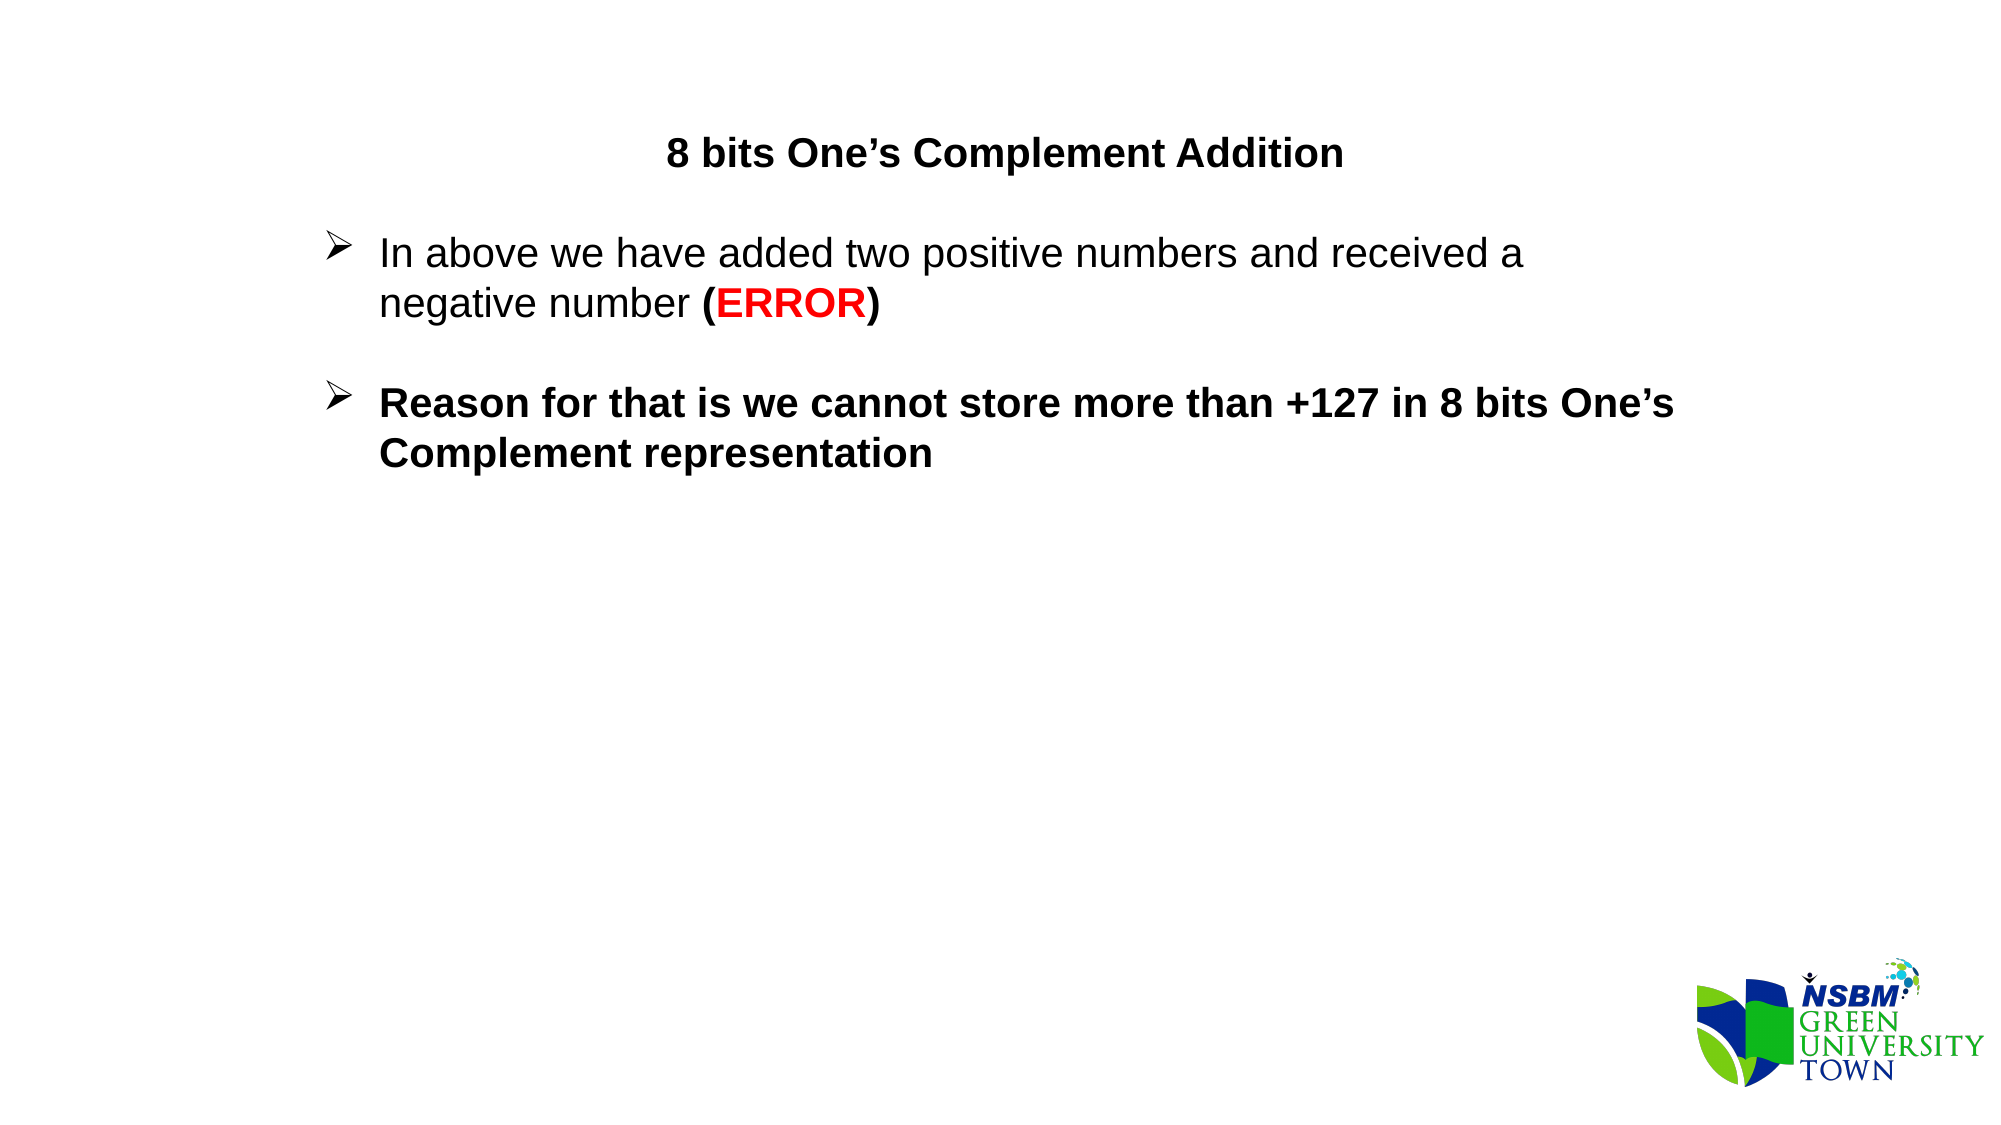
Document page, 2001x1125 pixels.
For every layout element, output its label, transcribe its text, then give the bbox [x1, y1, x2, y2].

picture [1696, 958, 1984, 1087]
text_box 8 bits One’s Complement Addition In above we have added two positive numbers and received a negative number (ERROR) Reason for that is we cannot store more than +127 in 8 bits One’s Complement representation [308, 118, 1692, 634]
